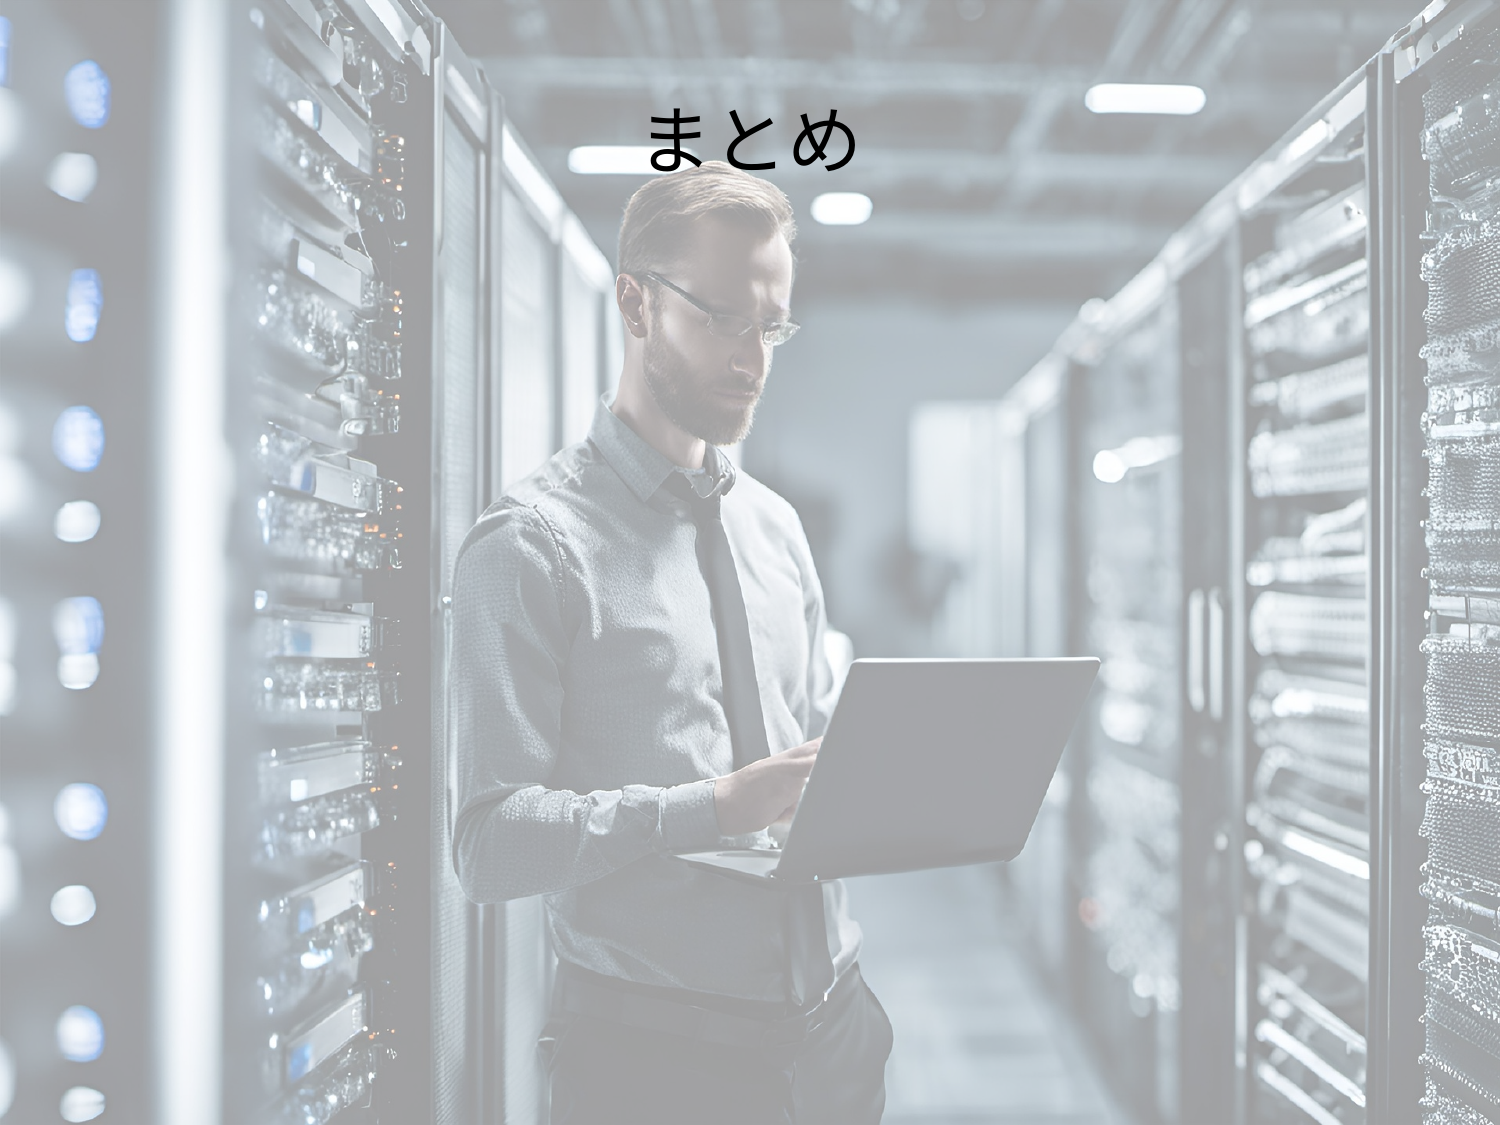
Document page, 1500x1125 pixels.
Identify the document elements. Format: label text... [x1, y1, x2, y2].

title まとめ [75, 45, 1425, 233]
